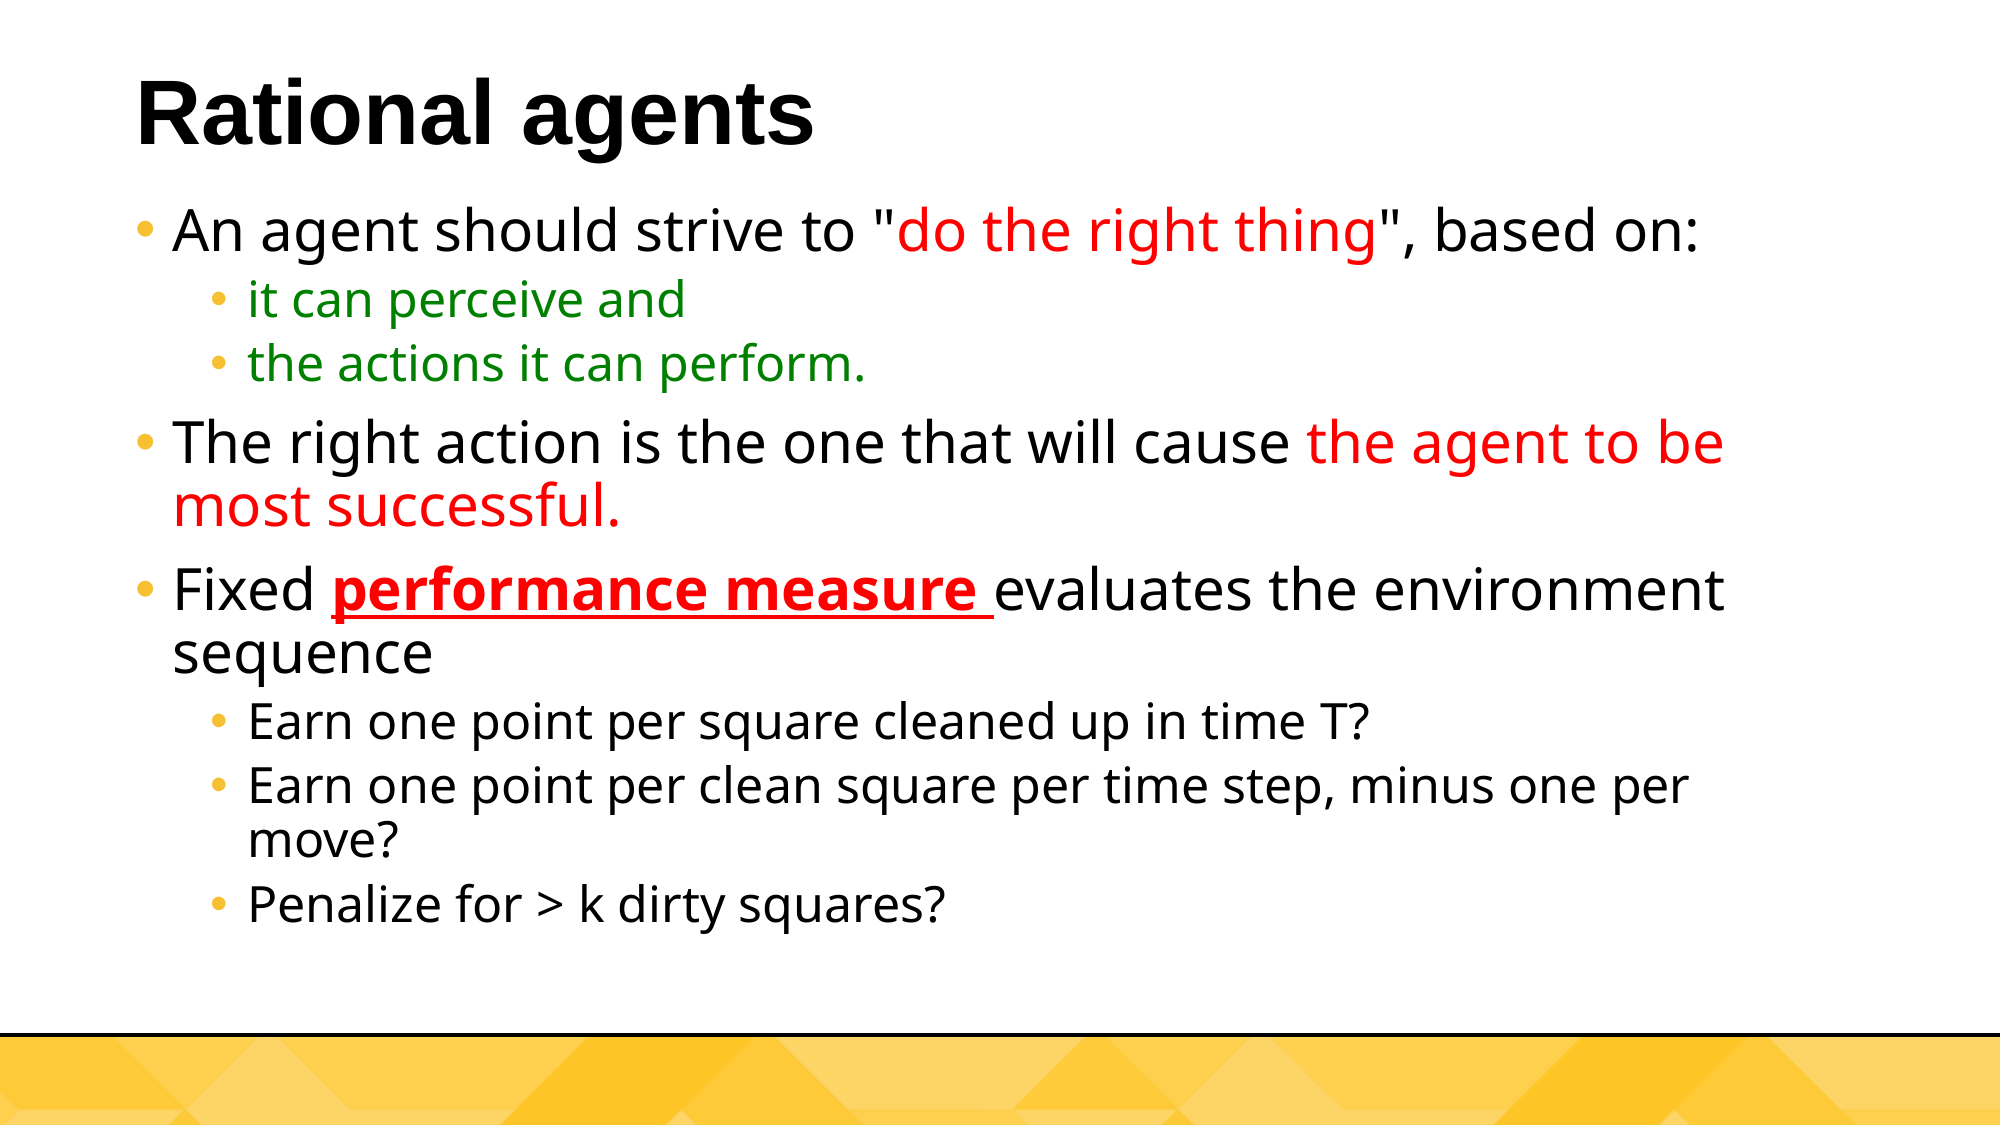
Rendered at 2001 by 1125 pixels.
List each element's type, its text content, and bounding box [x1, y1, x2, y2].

title Rational agents [120, 58, 1846, 194]
list An agent should strive to "do the right thing", based on: it can perceive and the actions it can perform. The right action is the one that will cause the agent to be most successful. Fixed performance measure evaluates the environment sequence Earn one point per square cleaned up in time T? Earn one point per clean square per time step, minus one per move? Penalize for > k dirty squares? [120, 193, 1819, 980]
